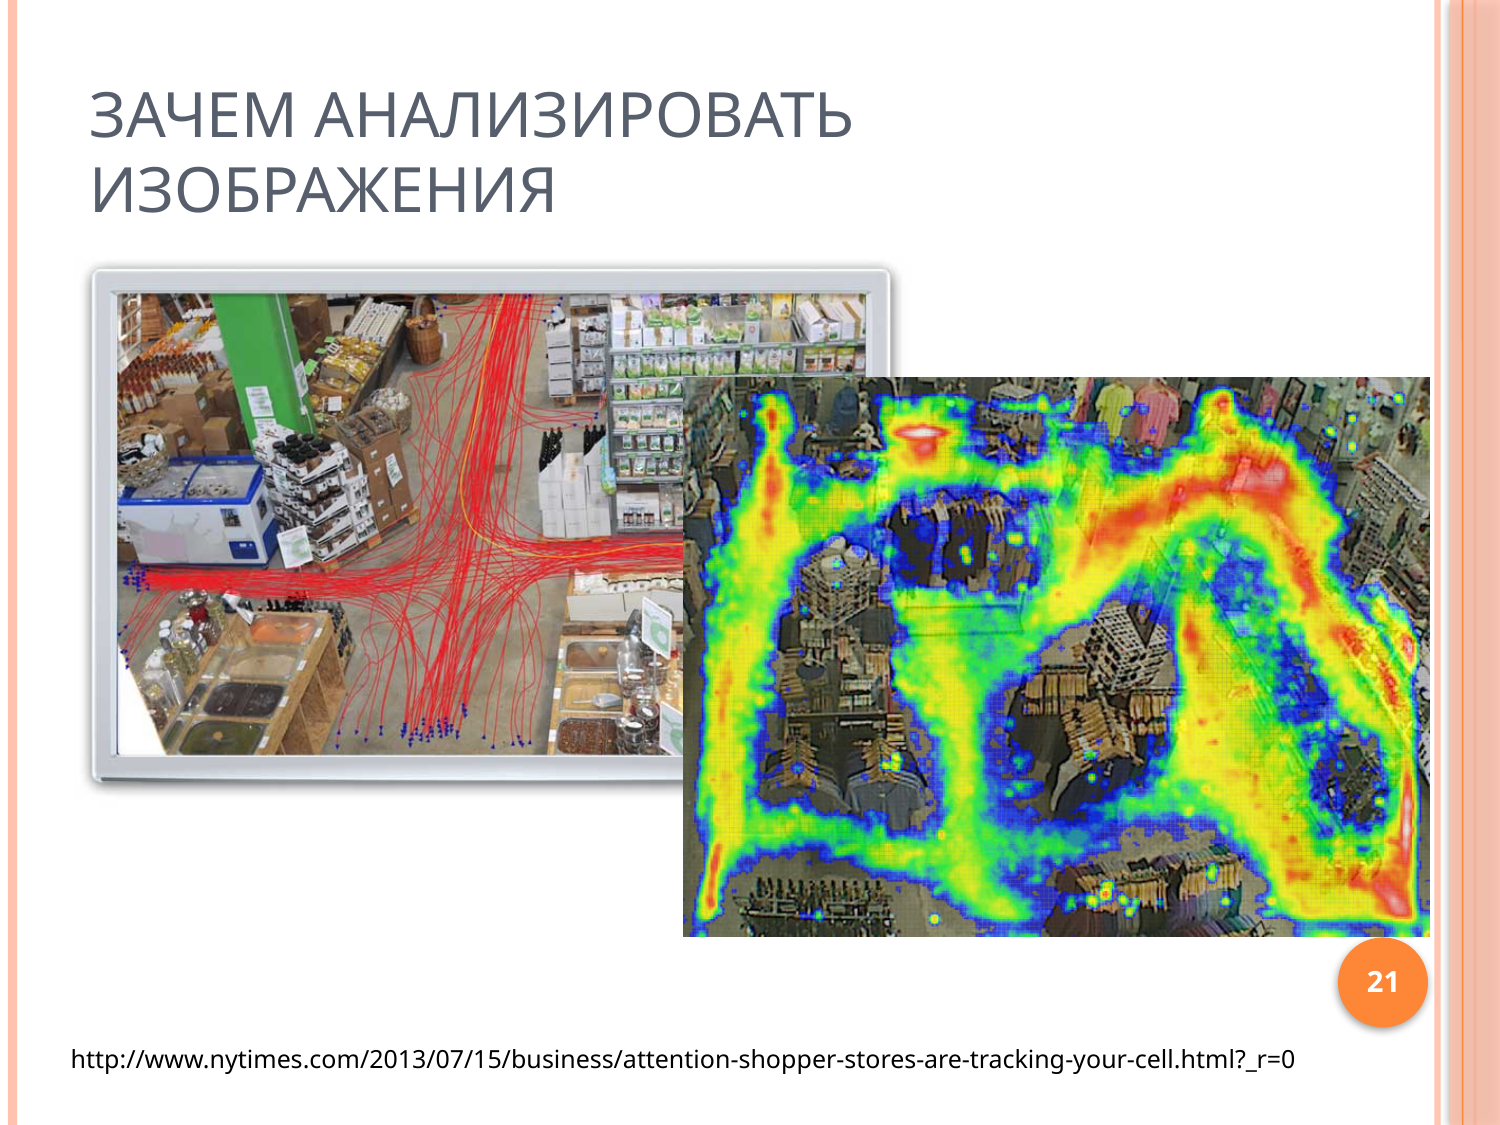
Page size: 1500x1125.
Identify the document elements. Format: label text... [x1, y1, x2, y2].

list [682, 376, 1431, 938]
picture [40, 232, 944, 814]
slide_number 21 [1333, 943, 1434, 1027]
text_box http://www.nytimes.com/2013/07/15/business/attention-shopper-stores-are-tracking-your-cell.html?_r=0 [55, 1036, 1386, 1082]
title Зачем анализировать изображения [75, 45, 1300, 233]
